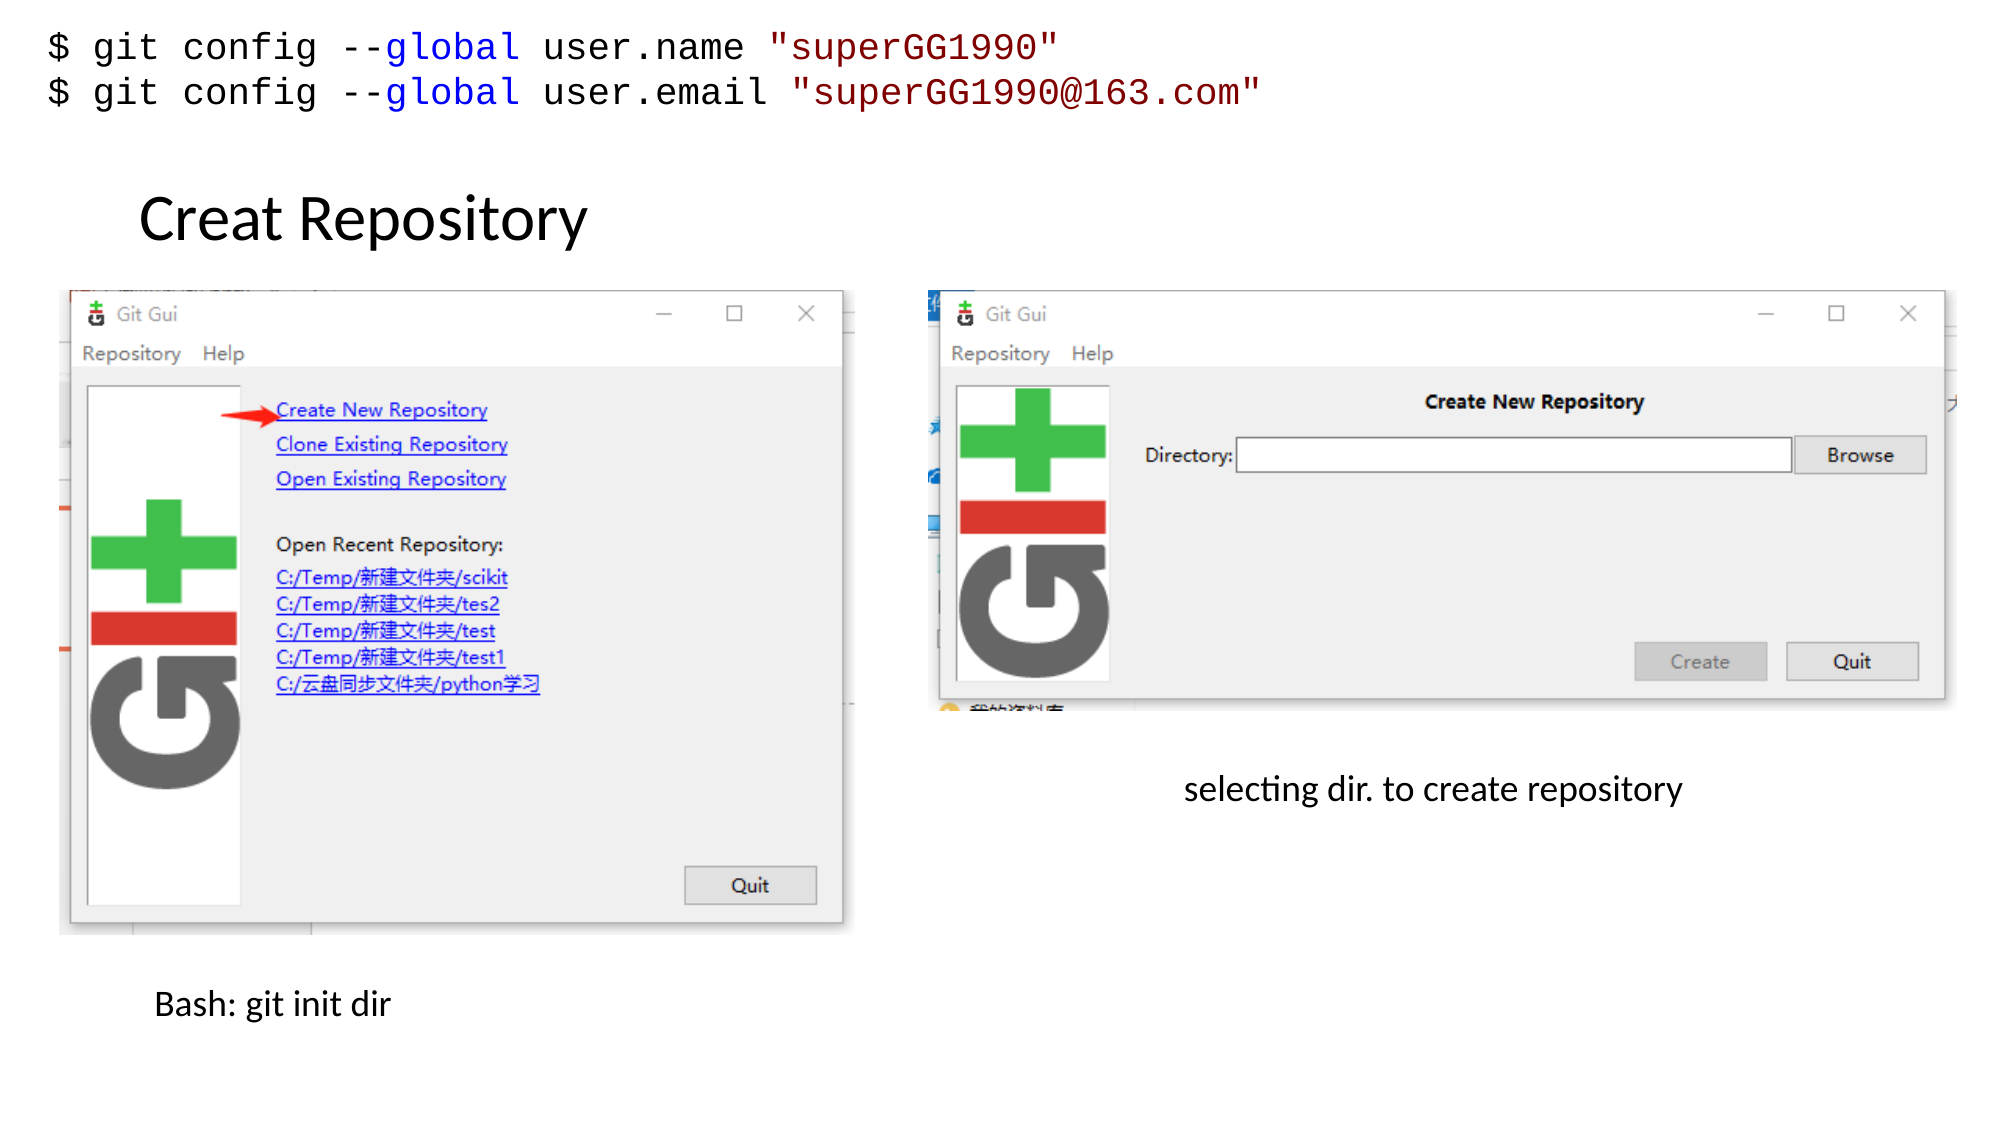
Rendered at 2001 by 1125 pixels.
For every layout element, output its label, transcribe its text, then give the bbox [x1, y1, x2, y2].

text_box $ git config --global user.name "superGG1990" $ git config --global user.email "superGG1990@163.com" [33, 14, 1632, 120]
picture [928, 290, 1957, 711]
text_box selecting dir. to create repository [1169, 757, 1708, 817]
text_box Bash: git init dir [139, 971, 408, 1032]
picture [59, 290, 855, 935]
text_box Creat Repository [124, 166, 605, 262]
